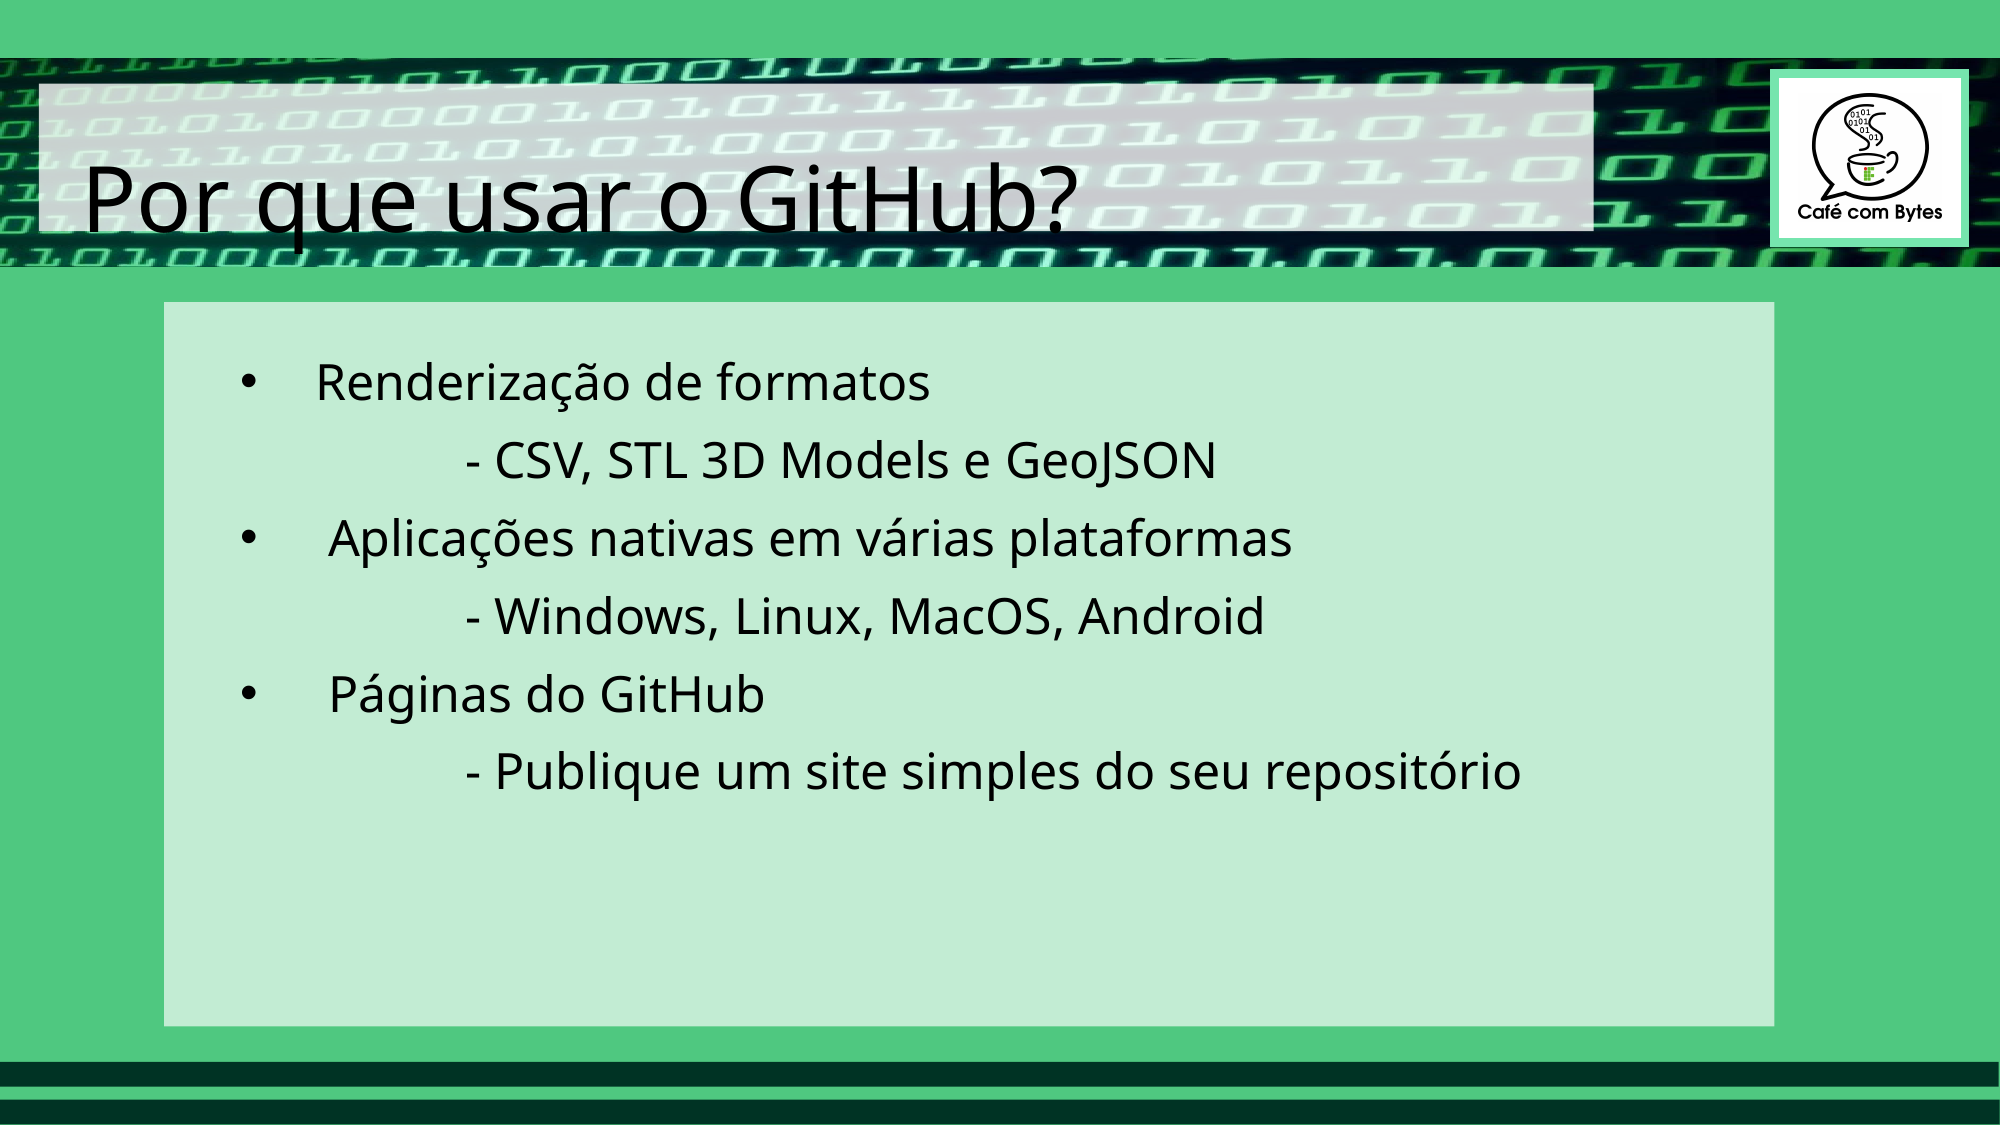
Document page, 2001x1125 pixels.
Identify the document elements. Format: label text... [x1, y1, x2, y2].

text_box [0, 1061, 2000, 1088]
text_box [163, 301, 1776, 1027]
text_box Renderização de formatos - CSV, STL 3D Models e GeoJSON Aplicações nativas em várias plataformas - Windows, Linux, MacOS, Android Páginas do GitHub - Publique um site simples do seu repositório [225, 324, 1638, 808]
picture [0, 58, 2000, 267]
text_box [0, 1099, 2000, 1125]
